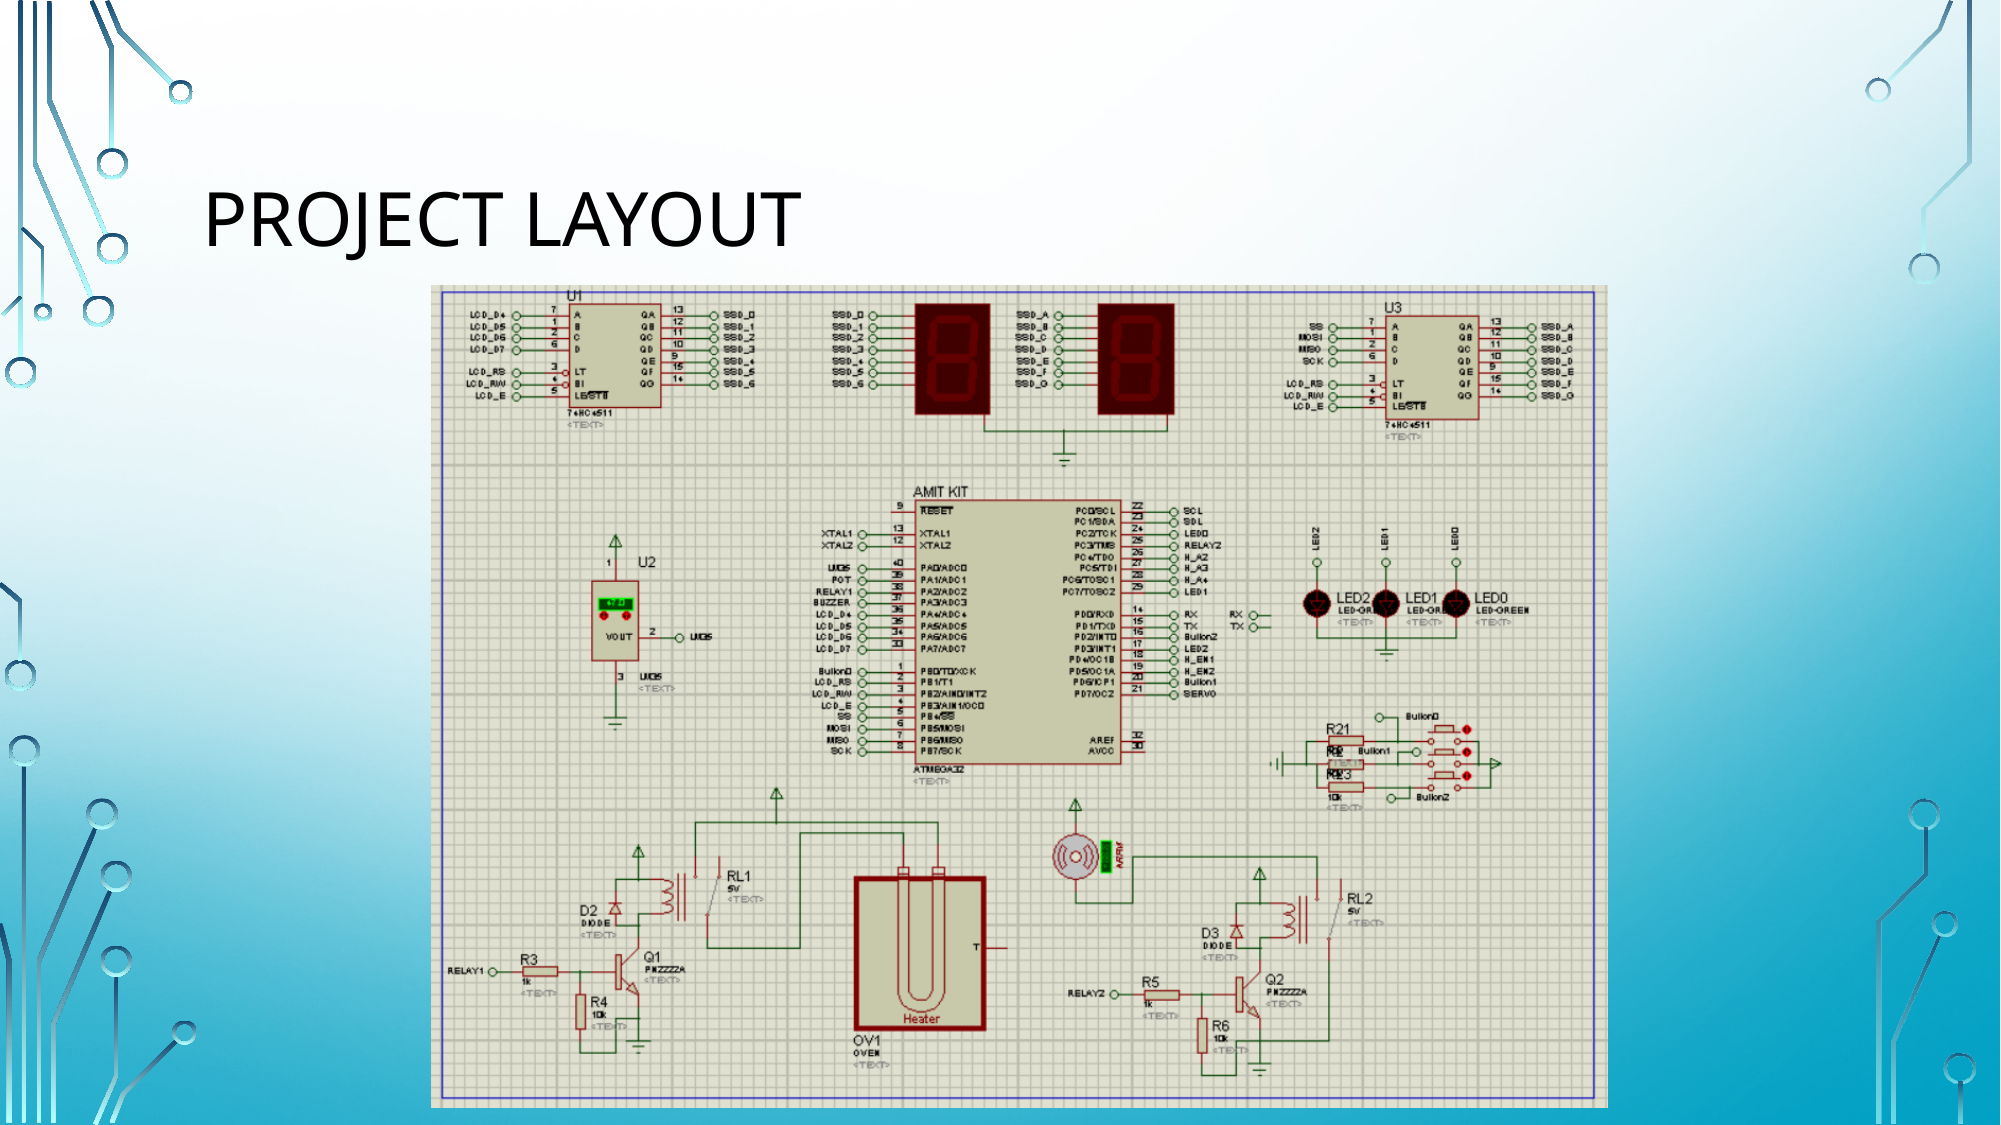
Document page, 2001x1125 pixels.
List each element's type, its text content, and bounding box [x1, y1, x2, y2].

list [431, 285, 1609, 1108]
title project LAYOUT [187, 101, 1813, 344]
